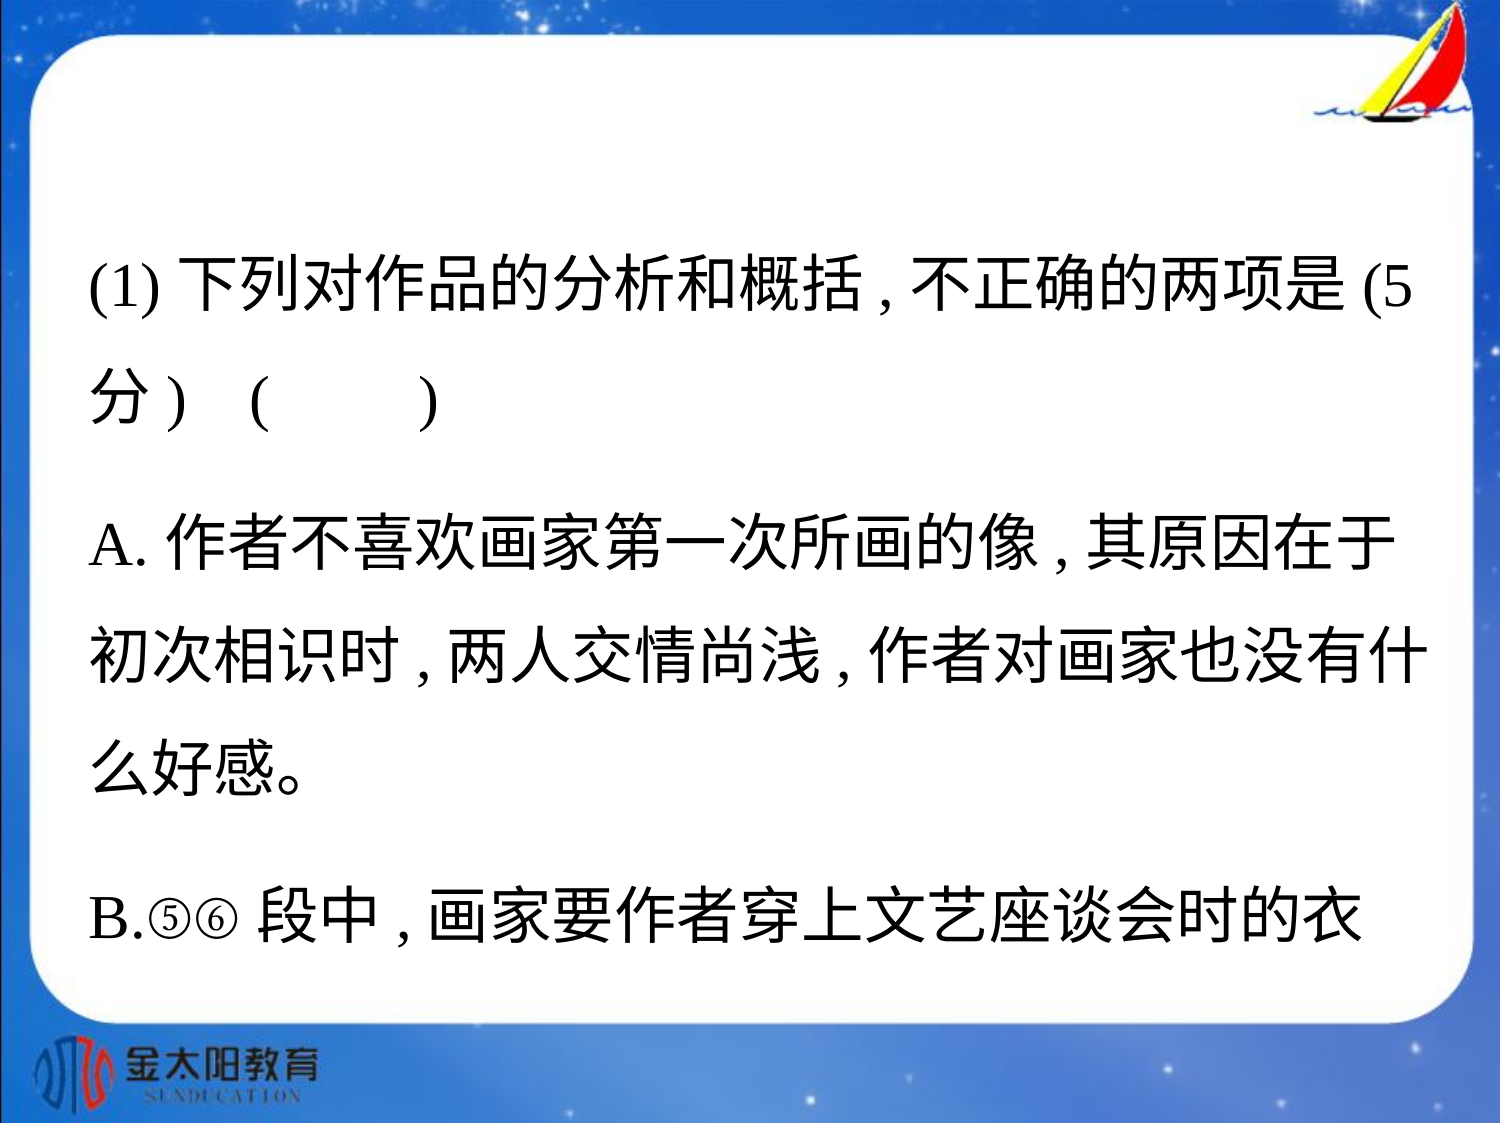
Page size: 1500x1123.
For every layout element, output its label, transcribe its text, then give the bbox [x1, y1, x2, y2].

text_box (1)下列对作品的分析和概括,不正确的两项是(5 分) ( ) [88, 206, 1453, 433]
picture [0, 0, 1500, 1123]
text_box A.作者不喜欢画家第一次所画的像,其原因在于 初次相识时,两人交情尚浅,作者对画家也没有什 么好感。 [88, 465, 1453, 804]
text_box B.⑤⑥段中,画家要作者穿上文艺座谈会时的衣 [88, 838, 1453, 952]
